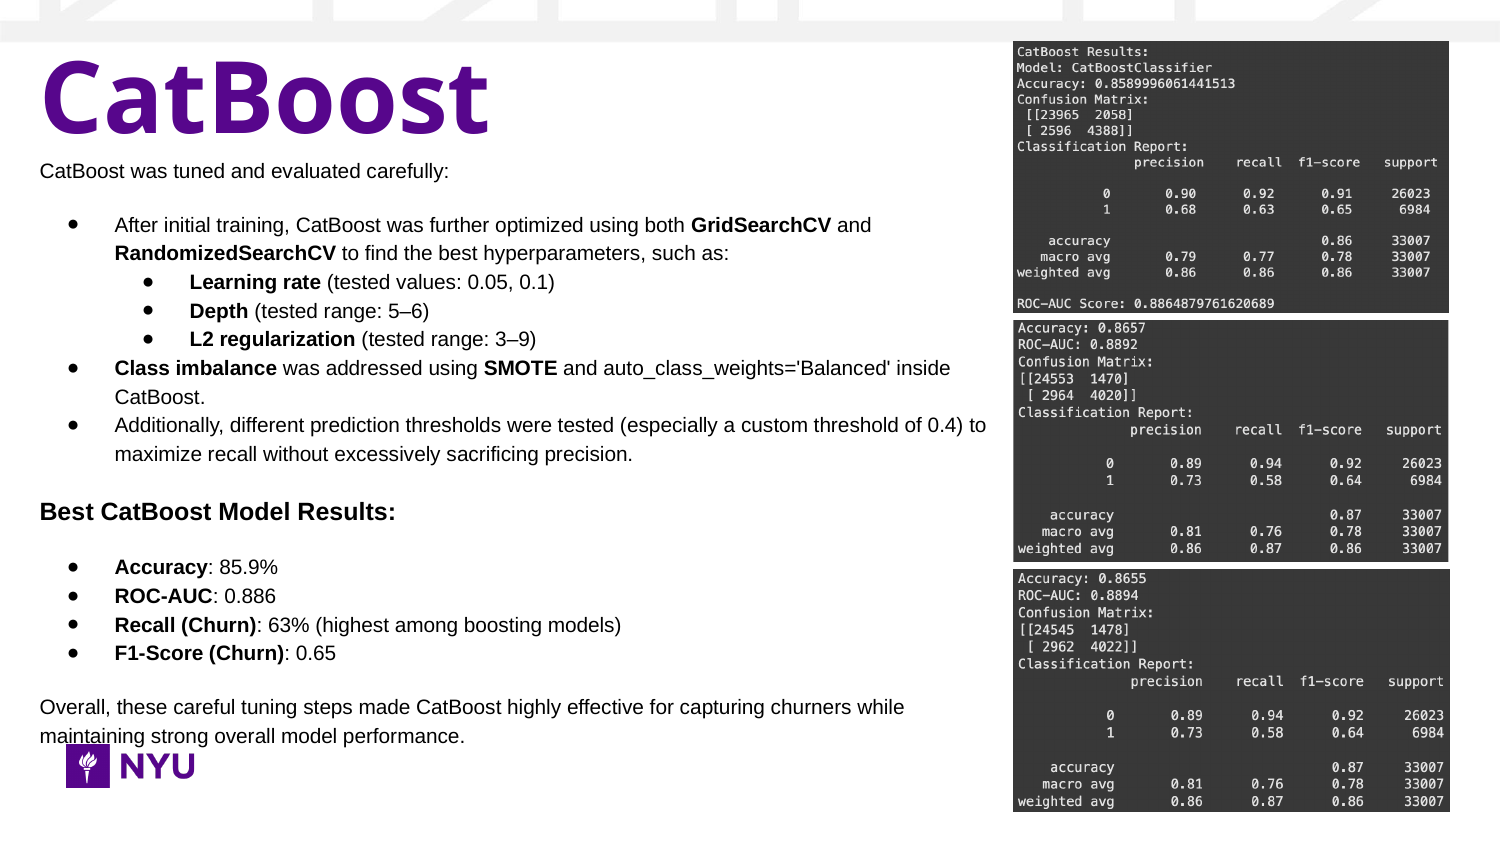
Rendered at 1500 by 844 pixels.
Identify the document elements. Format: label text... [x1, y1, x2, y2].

picture [1012, 320, 1449, 562]
picture [66, 744, 195, 788]
picture [1012, 569, 1451, 812]
list CatBoost was tuned and evaluated carefully: After initial training, CatBoost was further optimized using both GridSearchCV and RandomizedSearchCV to find the best hyperparameters, such as: Learning rate (tested values: 0.05, 0.1) Depth (tested range: 5–6) L2 regularization (tested range: 3–9) Class imbalance was addressed using SMOTE and auto_class_weights='Balanced' inside CatBoost. Additionally, different prediction thresholds were tested (especially a custom threshold of 0.4) to maximize recall without excessively sacrificing precision. Best CatBoost Model Results: Accuracy: 85.9% ROC-AUC: 0.886 Recall (Churn): 63% (highest among boosting models) F1-Score (Churn): 0.65 Overall, these careful tuning steps made CatBoost highly effective for capturing churners while maintaining strong overall model performance. [24, 138, 1010, 744]
picture [0, 0, 1500, 313]
title CatBoost [24, 41, 1011, 138]
